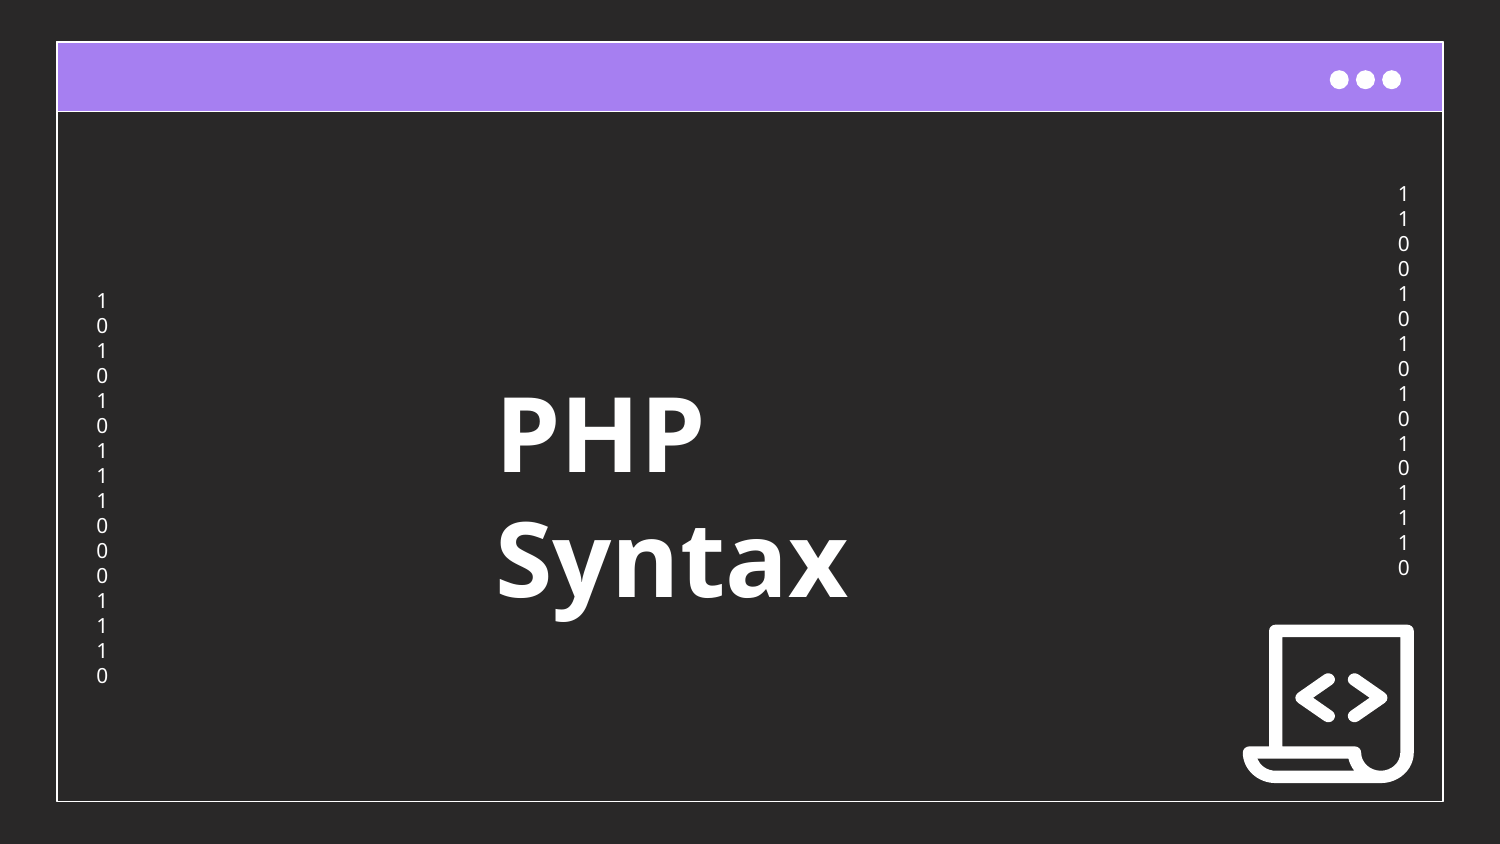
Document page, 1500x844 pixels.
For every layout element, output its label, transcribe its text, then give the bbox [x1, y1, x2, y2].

title PHP Syntax [480, 352, 1020, 491]
text_box [1242, 624, 1414, 784]
